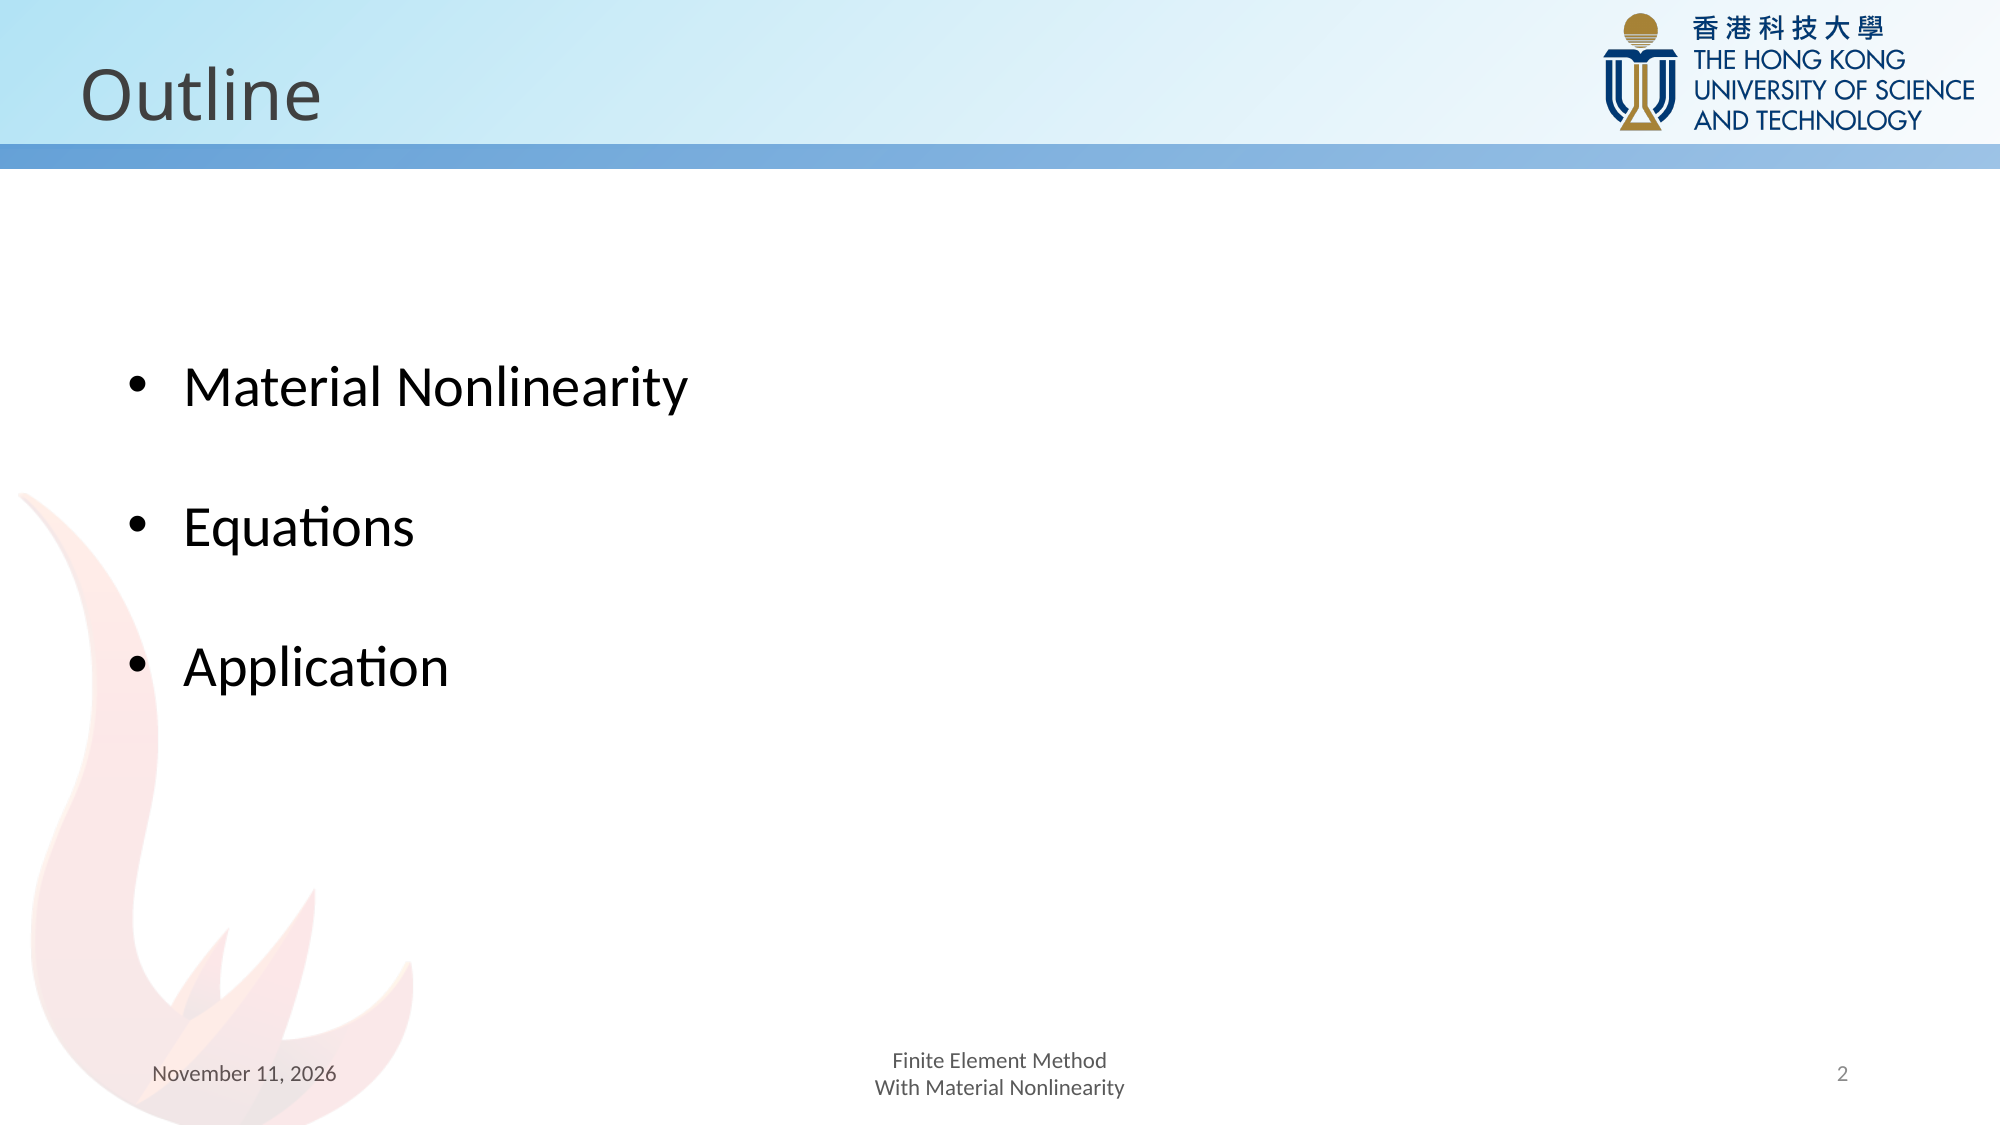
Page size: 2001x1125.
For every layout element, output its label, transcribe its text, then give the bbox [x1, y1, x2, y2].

text_box [0, 473, 430, 1125]
subtitle Outline [64, 52, 2000, 145]
text_box Material Nonlinearity Equations Application [112, 271, 704, 706]
footer Finite Element Method With Material Nonlinearity [662, 1042, 1338, 1103]
slide_number 2 [1413, 1042, 1864, 1103]
text_box [0, 143, 2000, 170]
picture [1601, 12, 1976, 133]
text_box [0, 0, 2000, 143]
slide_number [137, 1042, 588, 1103]
